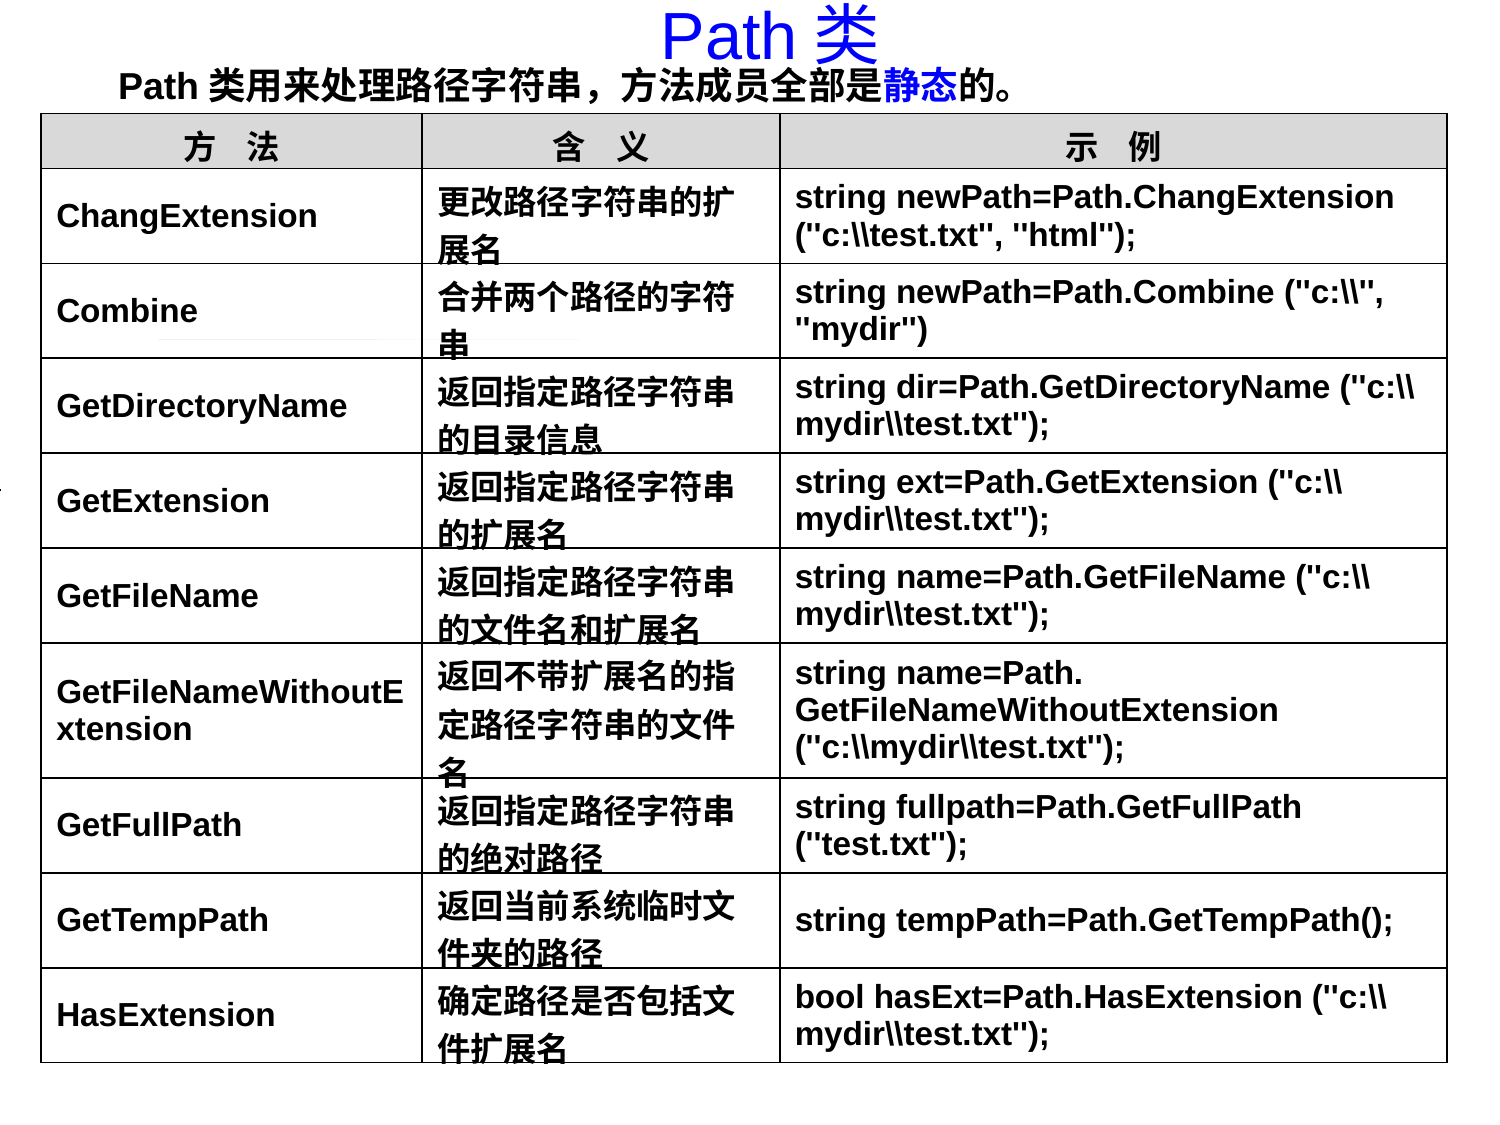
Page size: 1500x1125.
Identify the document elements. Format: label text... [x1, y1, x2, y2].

table_cell 返回不带扩展名的指定路径字符串的文件名 [423, 644, 779, 777]
table_header 含 义 [423, 114, 779, 168]
table_cell GetExtension [42, 454, 421, 547]
table_header 方 法 [42, 114, 421, 168]
table_cell string fullpath=Path.GetFullPath (''test.txt''); [781, 779, 1446, 872]
table_cell Combine [42, 264, 421, 357]
table_cell 返回当前系统临时文件夹的路径 [423, 874, 779, 967]
table_cell string newPath=Path.Combine (''c:\\'', ''mydir'') [781, 264, 1446, 357]
title Path类 [183, 0, 1359, 67]
table_cell string name=Path.GetFileName (''c:\\mydir\\test.txt''); [781, 549, 1446, 642]
table_cell 返回指定路径字符串的扩展名 [423, 454, 779, 547]
table_header 示 例 [781, 114, 1446, 168]
table_cell GetDirectoryName [42, 359, 421, 452]
table_cell ChangExtension [42, 169, 421, 263]
table_cell string newPath=Path.ChangExtension (''c:\\test.txt'', ''html''); [781, 169, 1446, 263]
table_cell string dir=Path.GetDirectoryName (''c:\\mydir\\test.txt''); [781, 359, 1446, 452]
table_cell 返回指定路径字符串的绝对路径 [423, 779, 779, 872]
table_cell string ext=Path.GetExtension (''c:\\mydir\\test.txt''); [781, 454, 1446, 547]
table_cell HasExtension [42, 969, 421, 1062]
table_cell GetFileName [42, 549, 421, 642]
table_cell GetFileNameWithoutExtension [42, 644, 421, 777]
table_cell 返回指定路径字符串的文件名和扩展名 [423, 549, 779, 642]
table_cell GetFullPath [42, 779, 421, 872]
table_cell 更改路径字符串的扩展名 [423, 169, 779, 263]
table_cell GetTempPath [42, 874, 421, 967]
table_cell 确定路径是否包括文件扩展名 [423, 969, 779, 1062]
table_cell 返回指定路径字符串的目录信息 [423, 359, 779, 452]
table_cell bool hasExt=Path.HasExtension (''c:\\mydir\\test.txt''); [781, 969, 1446, 1062]
table_cell string name=Path. GetFileNameWithoutExtension (''c:\\mydir\\test.txt''); [781, 644, 1446, 777]
table_cell 合并两个路径的字符串 [423, 264, 779, 357]
table_cell string tempPath=Path.GetTempPath(); [781, 874, 1446, 967]
text_box Path类用来处理路径字符串，方法成员全部是静态的。 [103, 54, 1388, 113]
